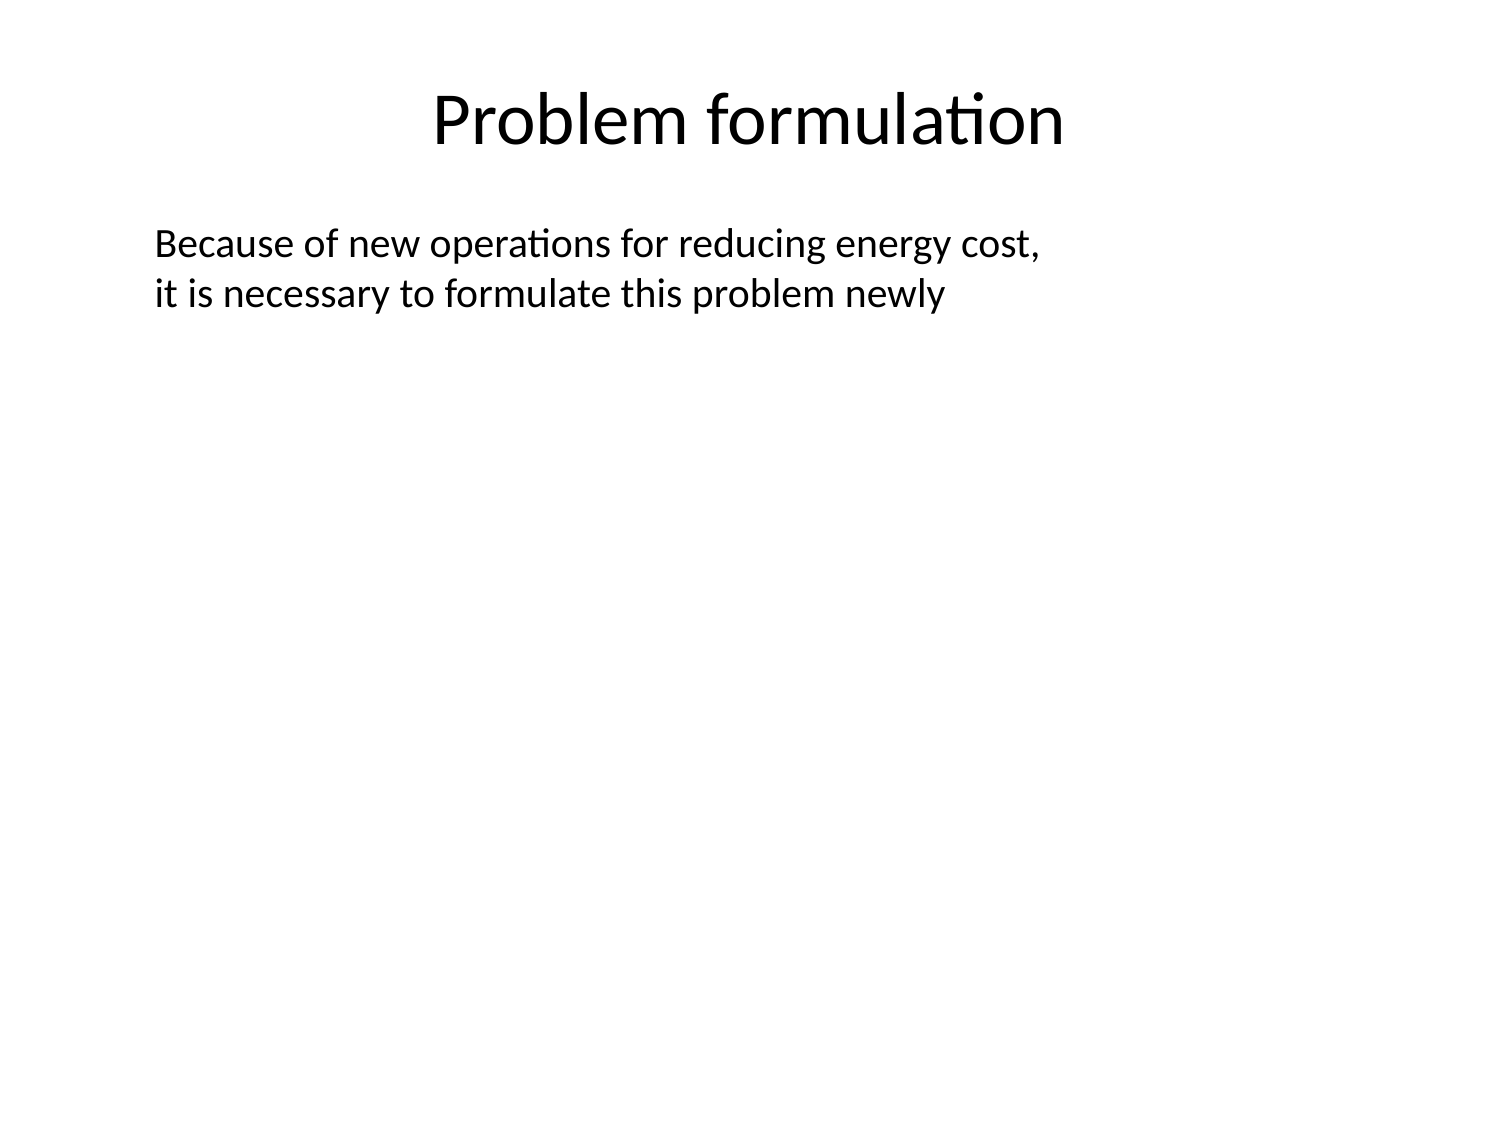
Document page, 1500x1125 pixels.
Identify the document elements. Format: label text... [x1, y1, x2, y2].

text_box Because of new operations for reducing energy cost, it is necessary to formulate this problem newly [139, 208, 1057, 323]
title Problem formulation [75, 45, 1425, 185]
